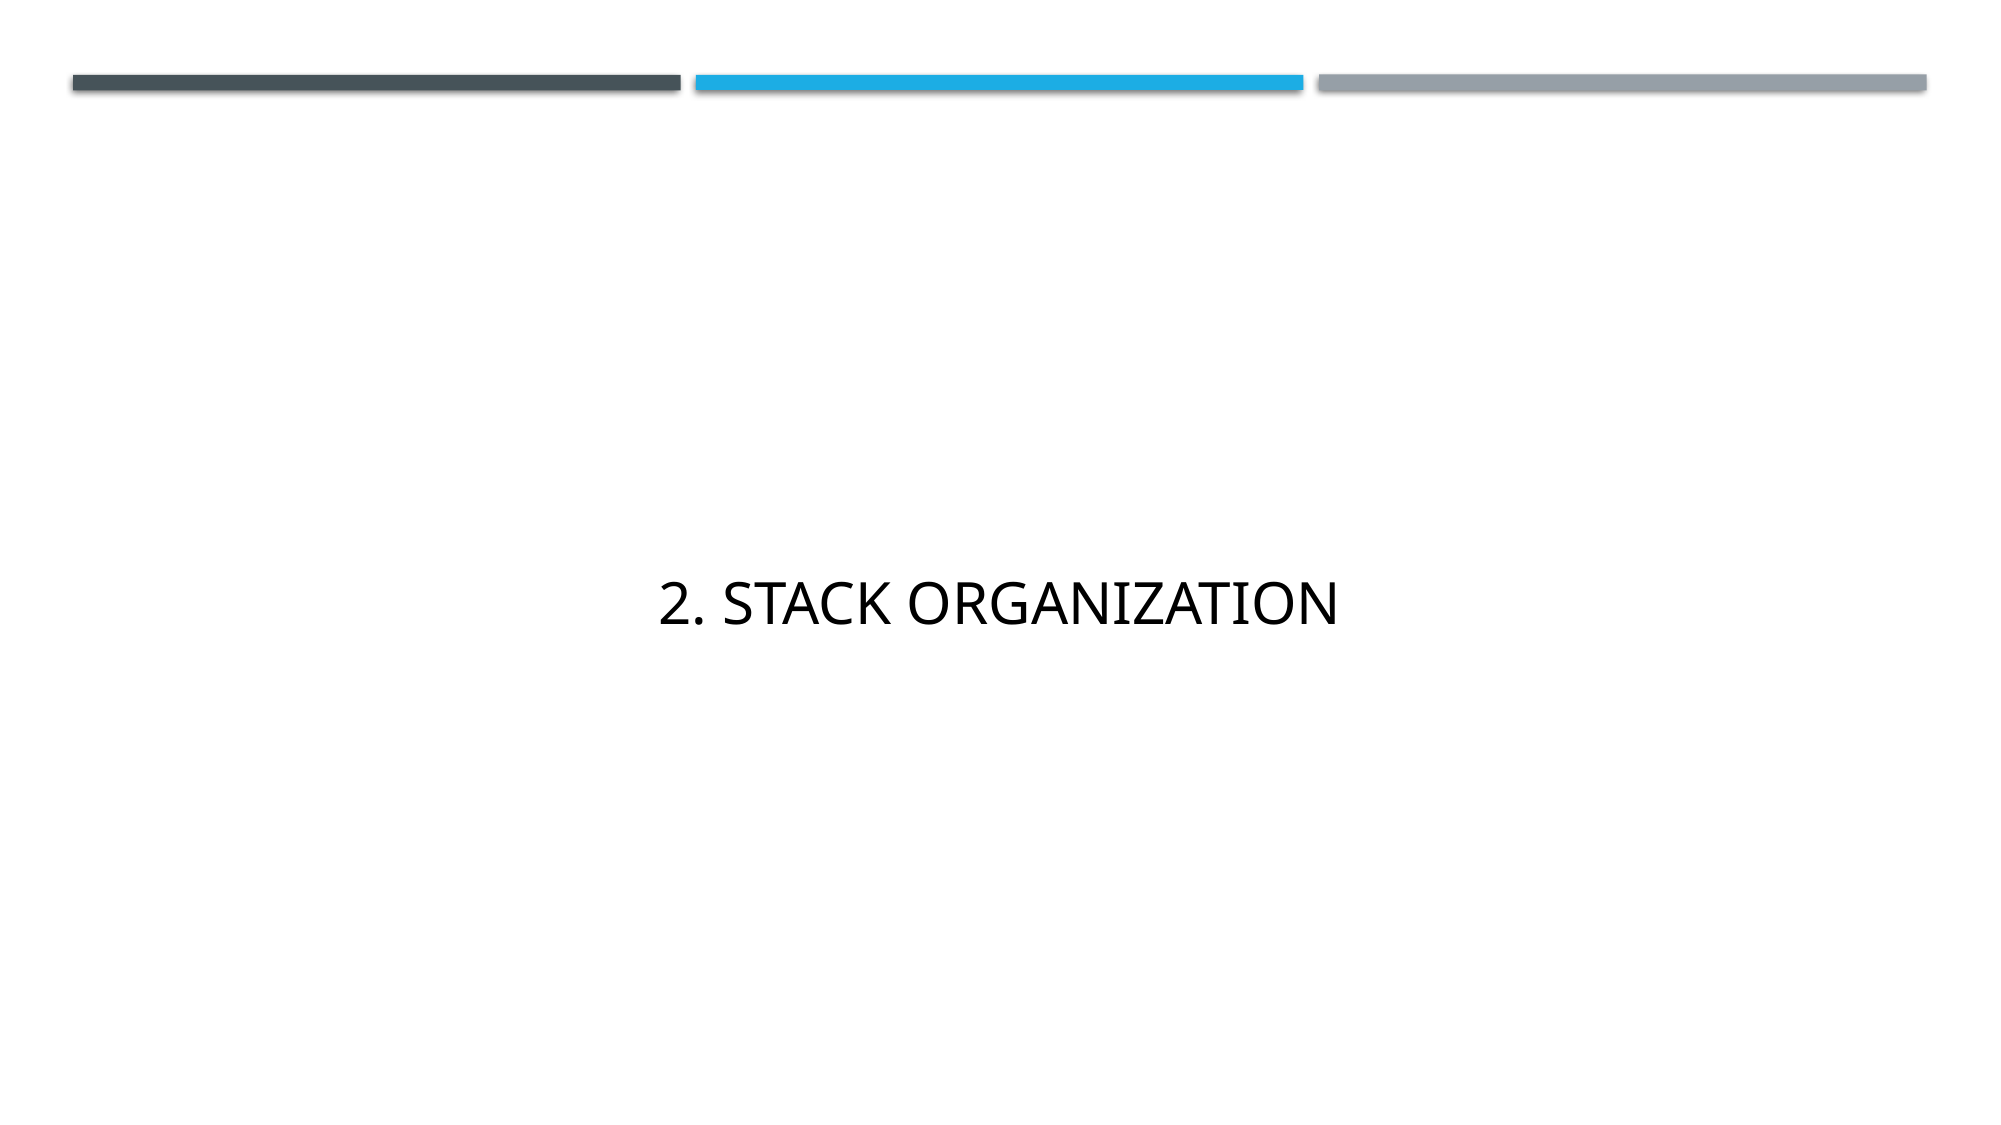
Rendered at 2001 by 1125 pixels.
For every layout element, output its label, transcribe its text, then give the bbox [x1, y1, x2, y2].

title 2. Stack organization [95, 481, 1905, 644]
